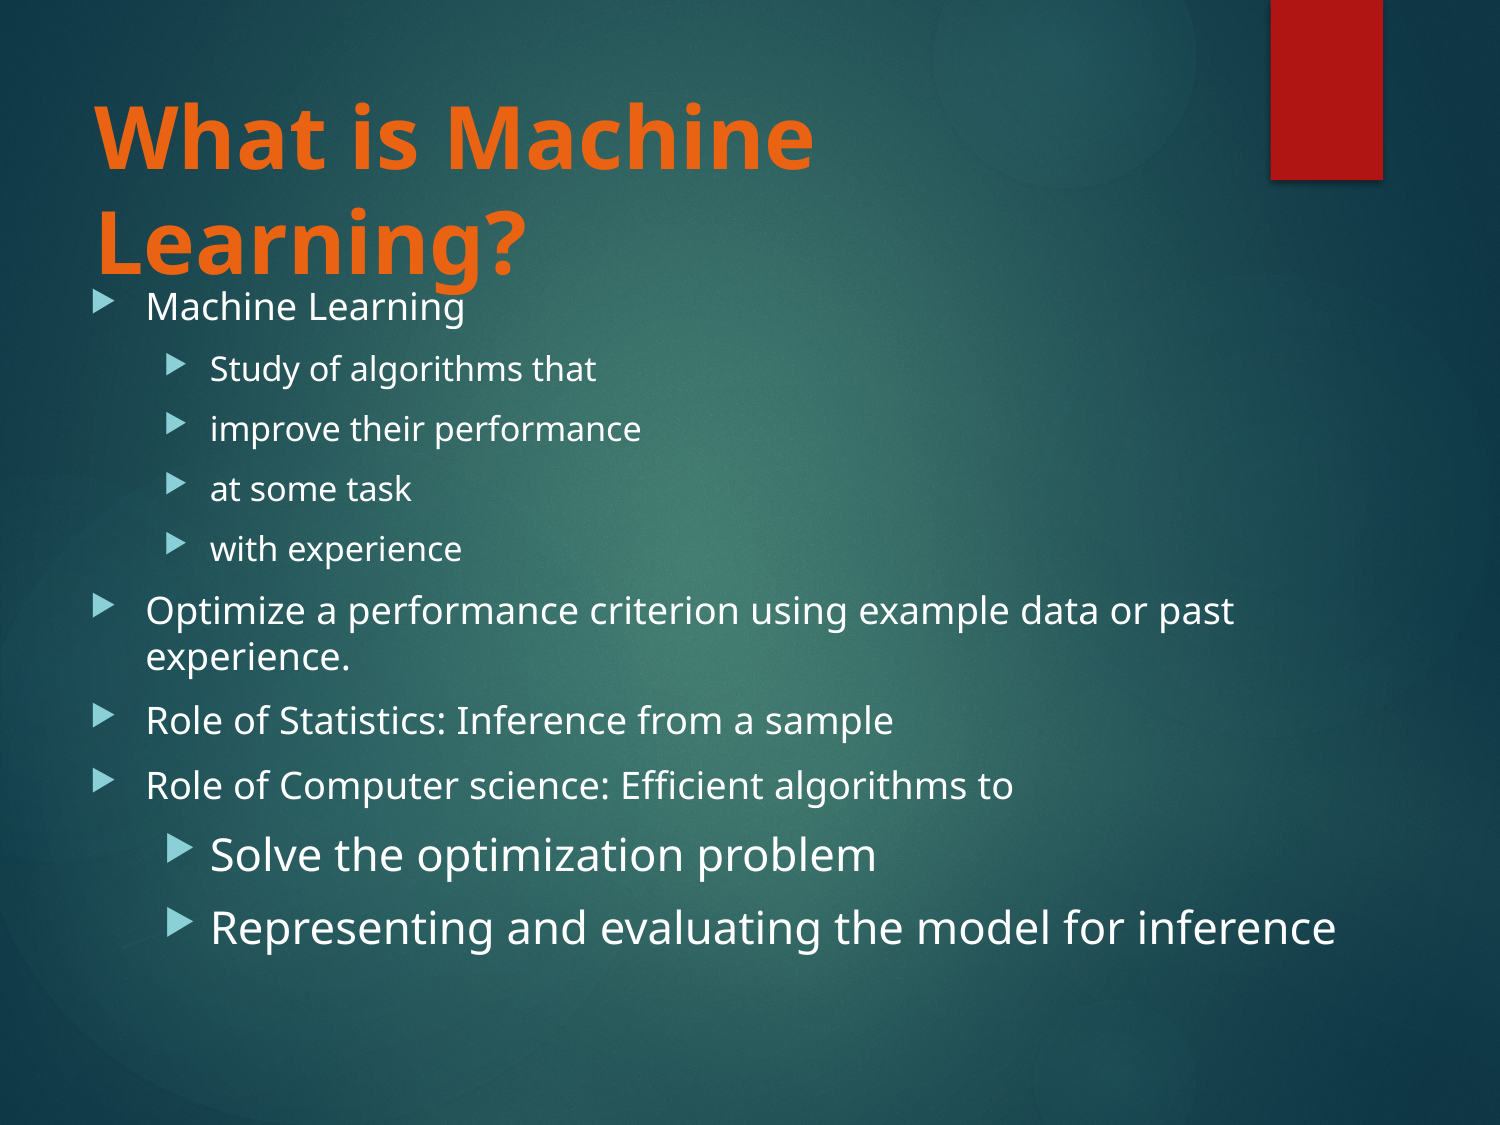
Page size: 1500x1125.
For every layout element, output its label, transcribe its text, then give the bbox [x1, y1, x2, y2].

list Machine Learning Study of algorithms that improve their performance at some task with experience Optimize a performance criterion using example data or past experience. Role of Statistics: Inference from a sample Role of Computer science: Efficient algorithms to Solve the optimization problem Representing and evaluating the model for inference [75, 210, 1425, 963]
title What is Machine Learning? [79, 74, 1237, 210]
